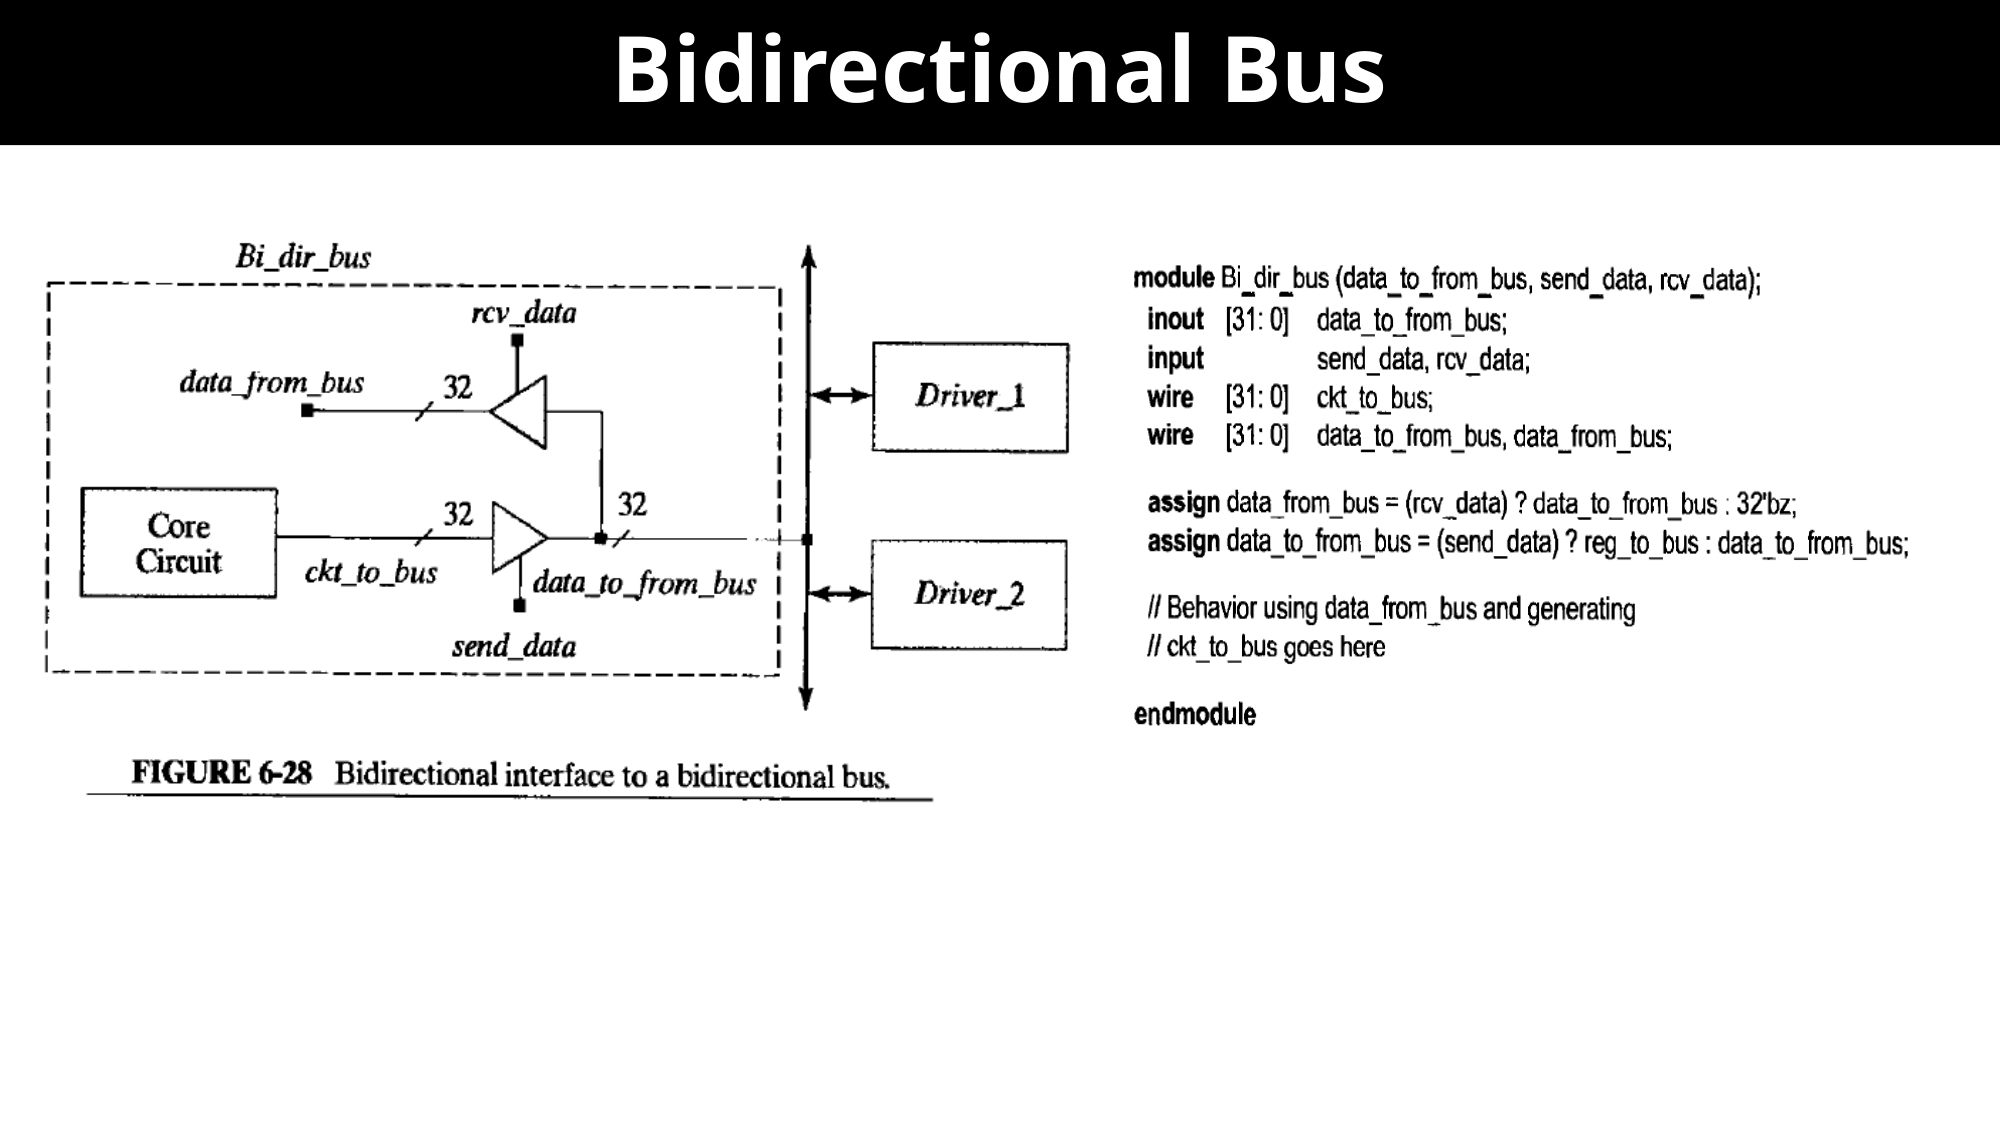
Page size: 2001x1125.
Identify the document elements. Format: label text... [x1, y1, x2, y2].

title Bidirectional Bus [0, 0, 2000, 146]
picture [18, 192, 1954, 825]
